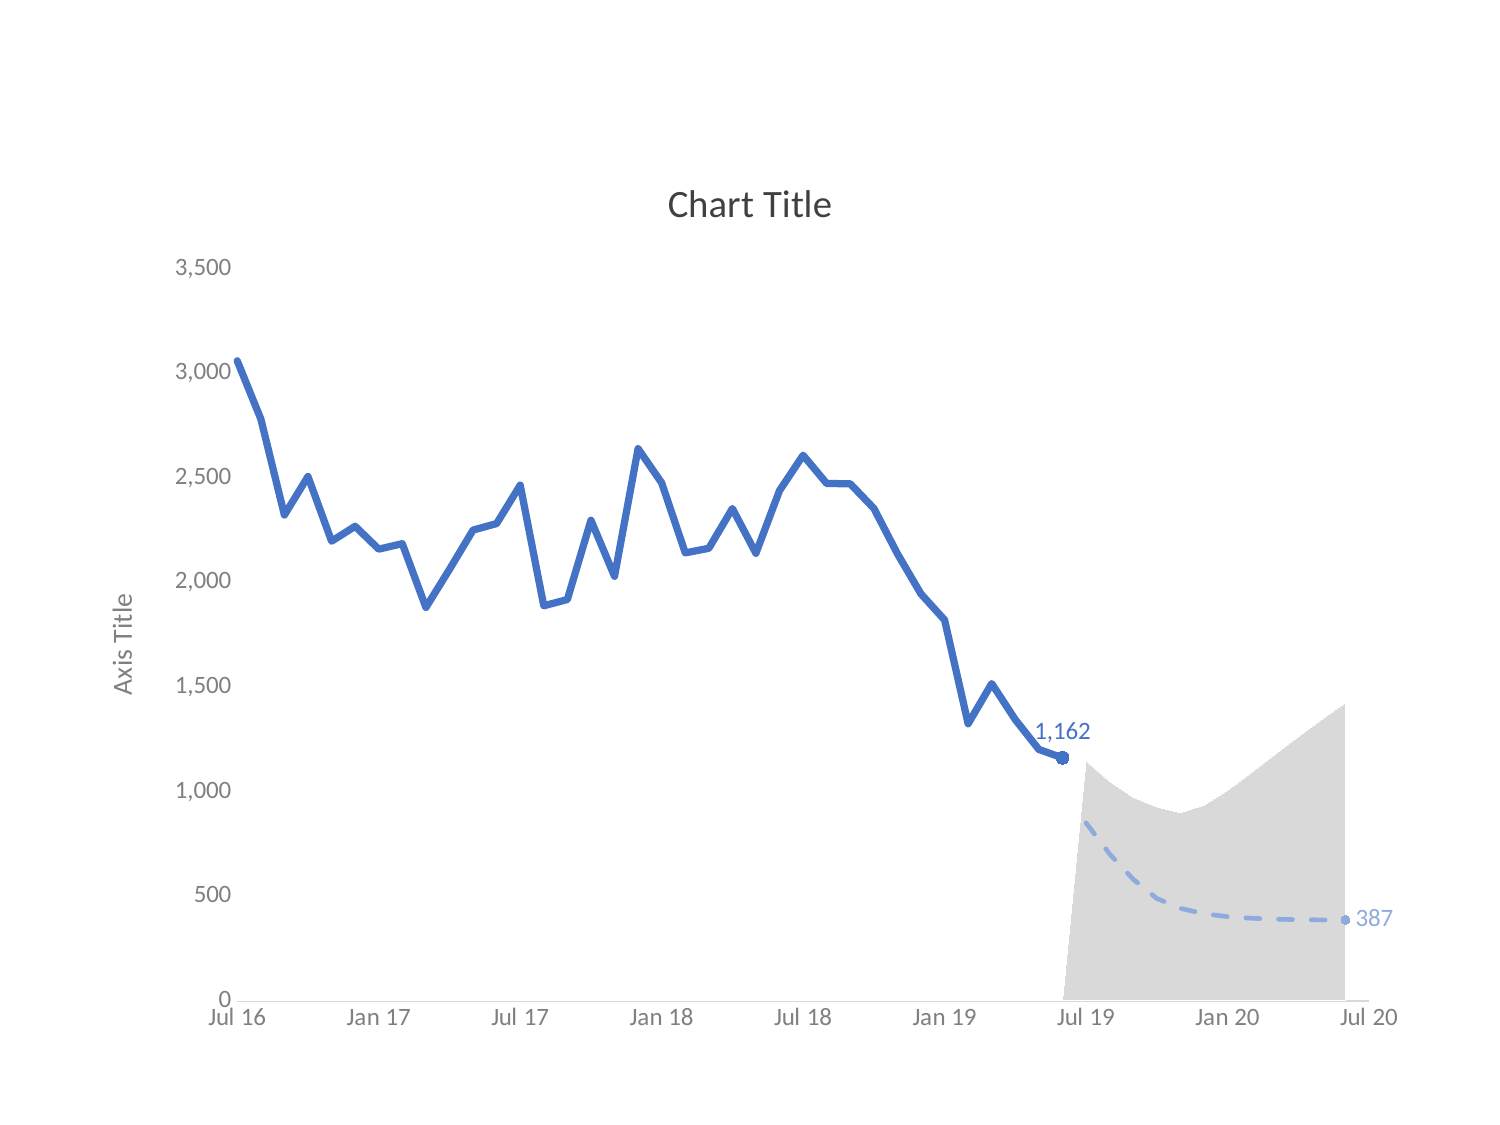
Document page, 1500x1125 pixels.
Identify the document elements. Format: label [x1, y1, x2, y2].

chart [74, 149, 1425, 1050]
